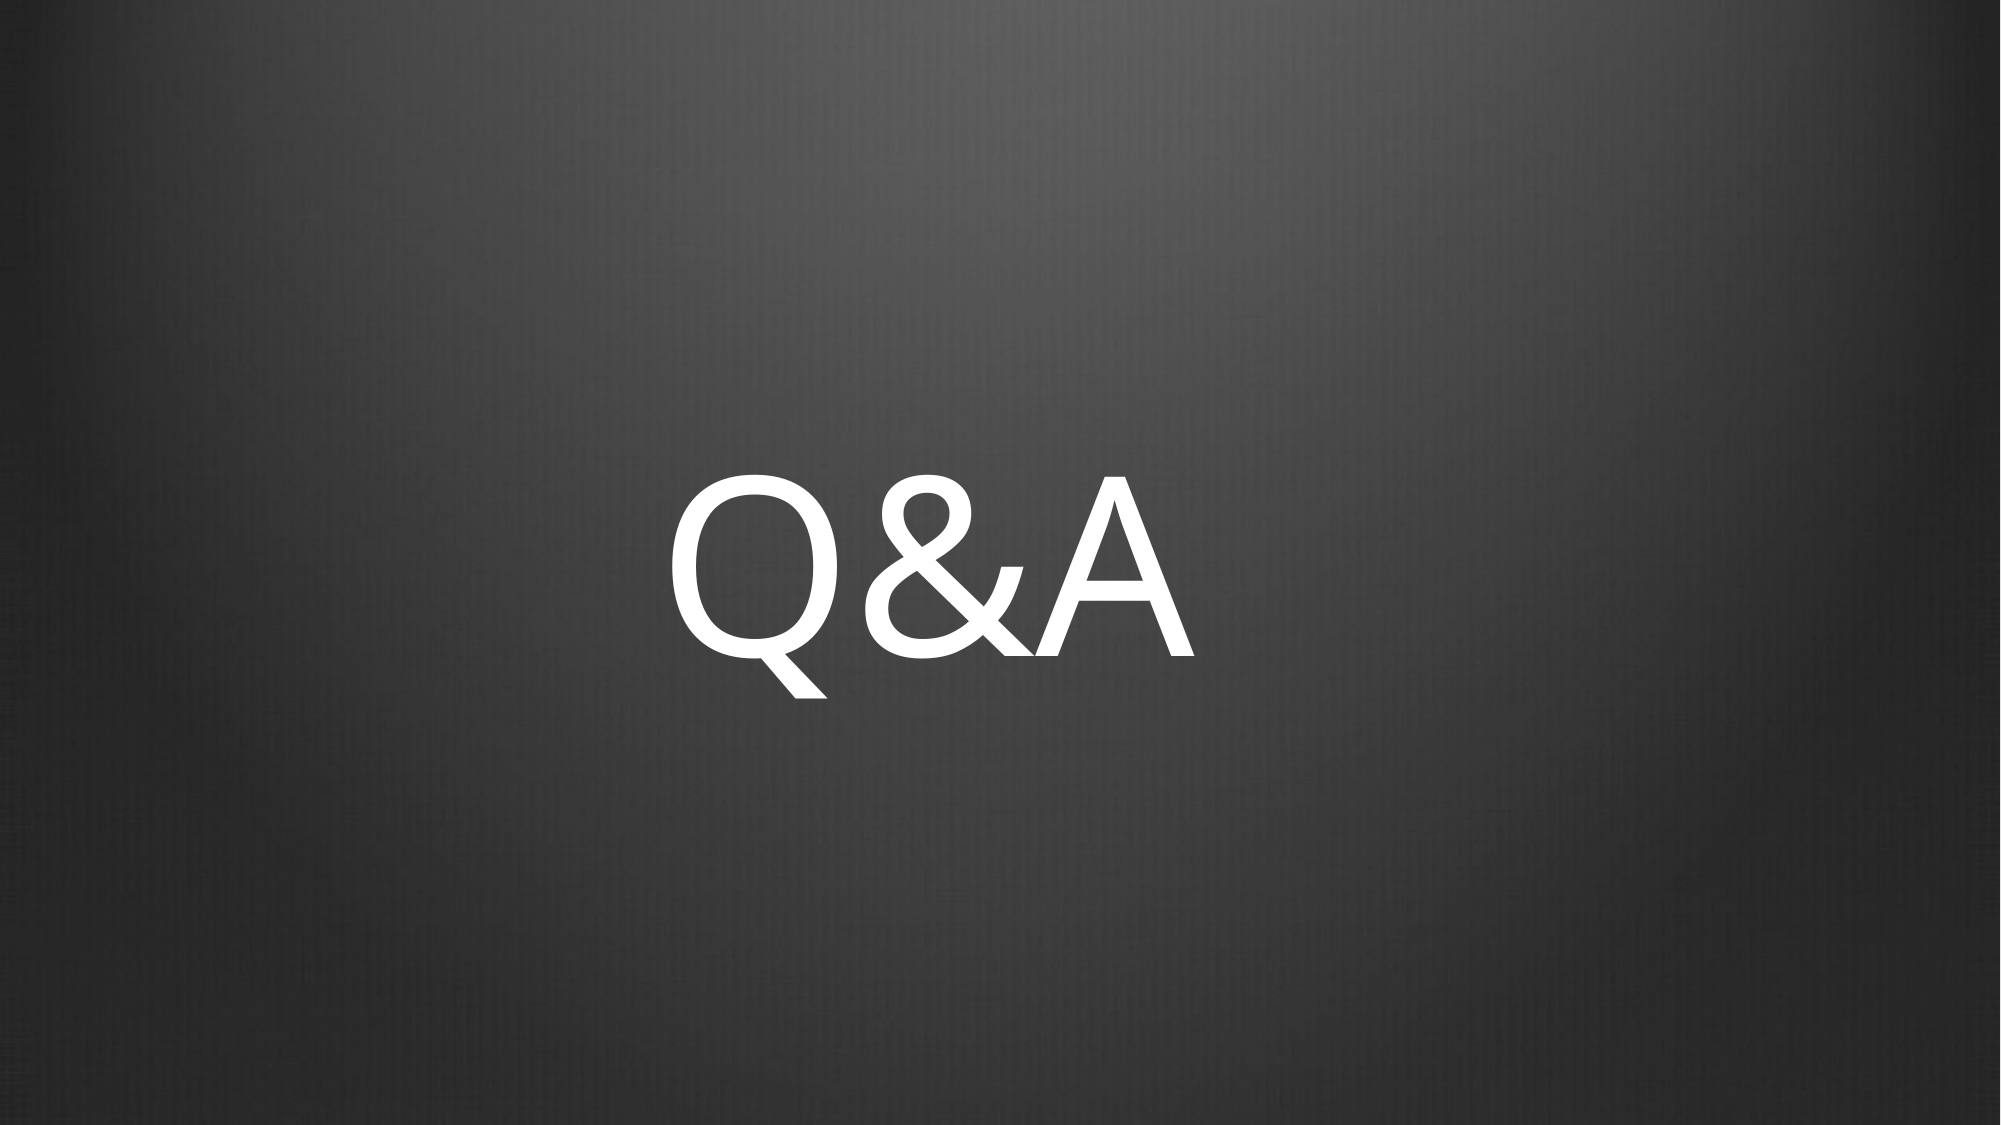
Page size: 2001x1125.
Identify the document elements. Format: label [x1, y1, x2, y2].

list [55, 219, 1855, 930]
